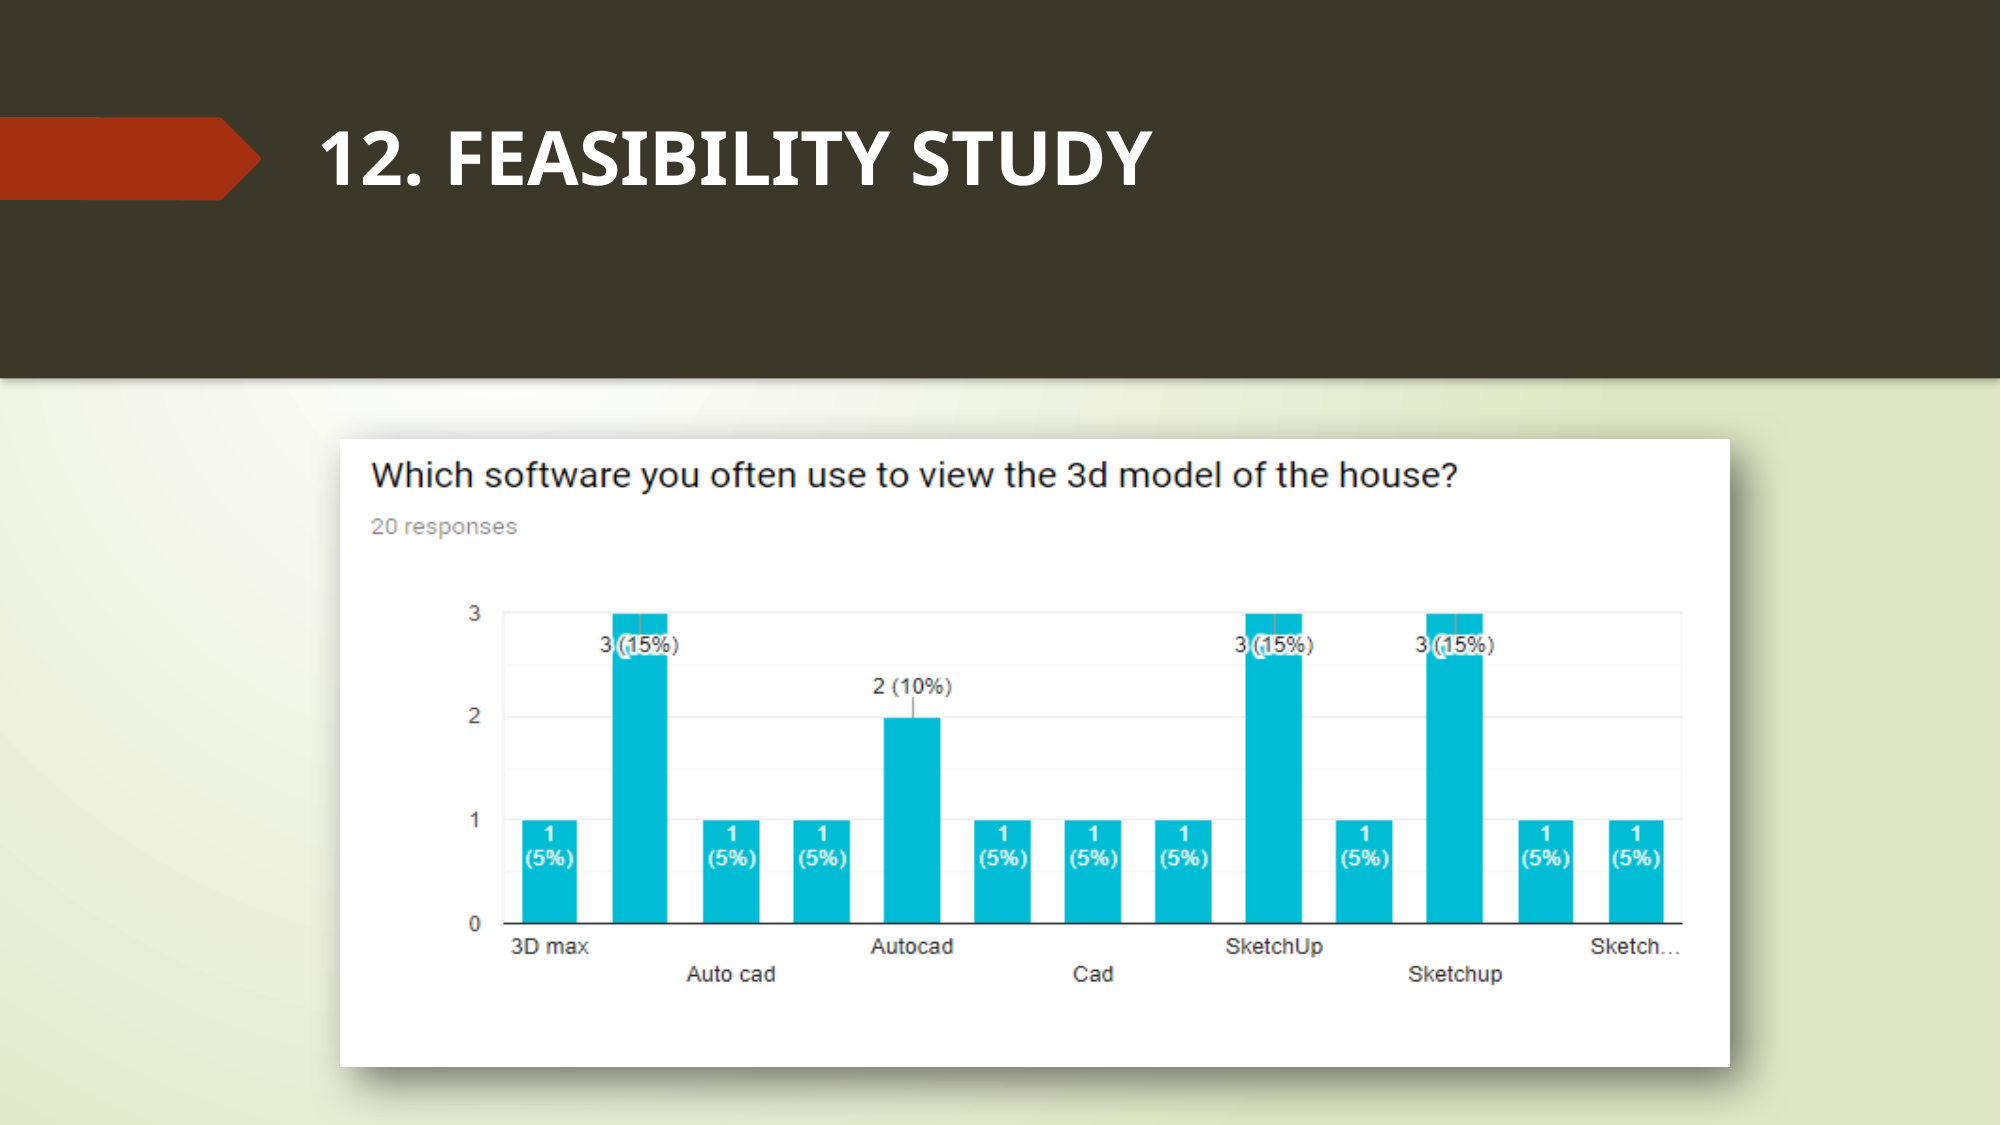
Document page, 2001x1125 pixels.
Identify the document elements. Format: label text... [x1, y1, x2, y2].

text_box [0, 0, 2000, 379]
picture [340, 438, 1730, 1067]
text_box [0, 390, 2000, 1125]
title 12. FEASIBILITY STUDY [302, 102, 1842, 313]
text_box [0, 117, 262, 201]
